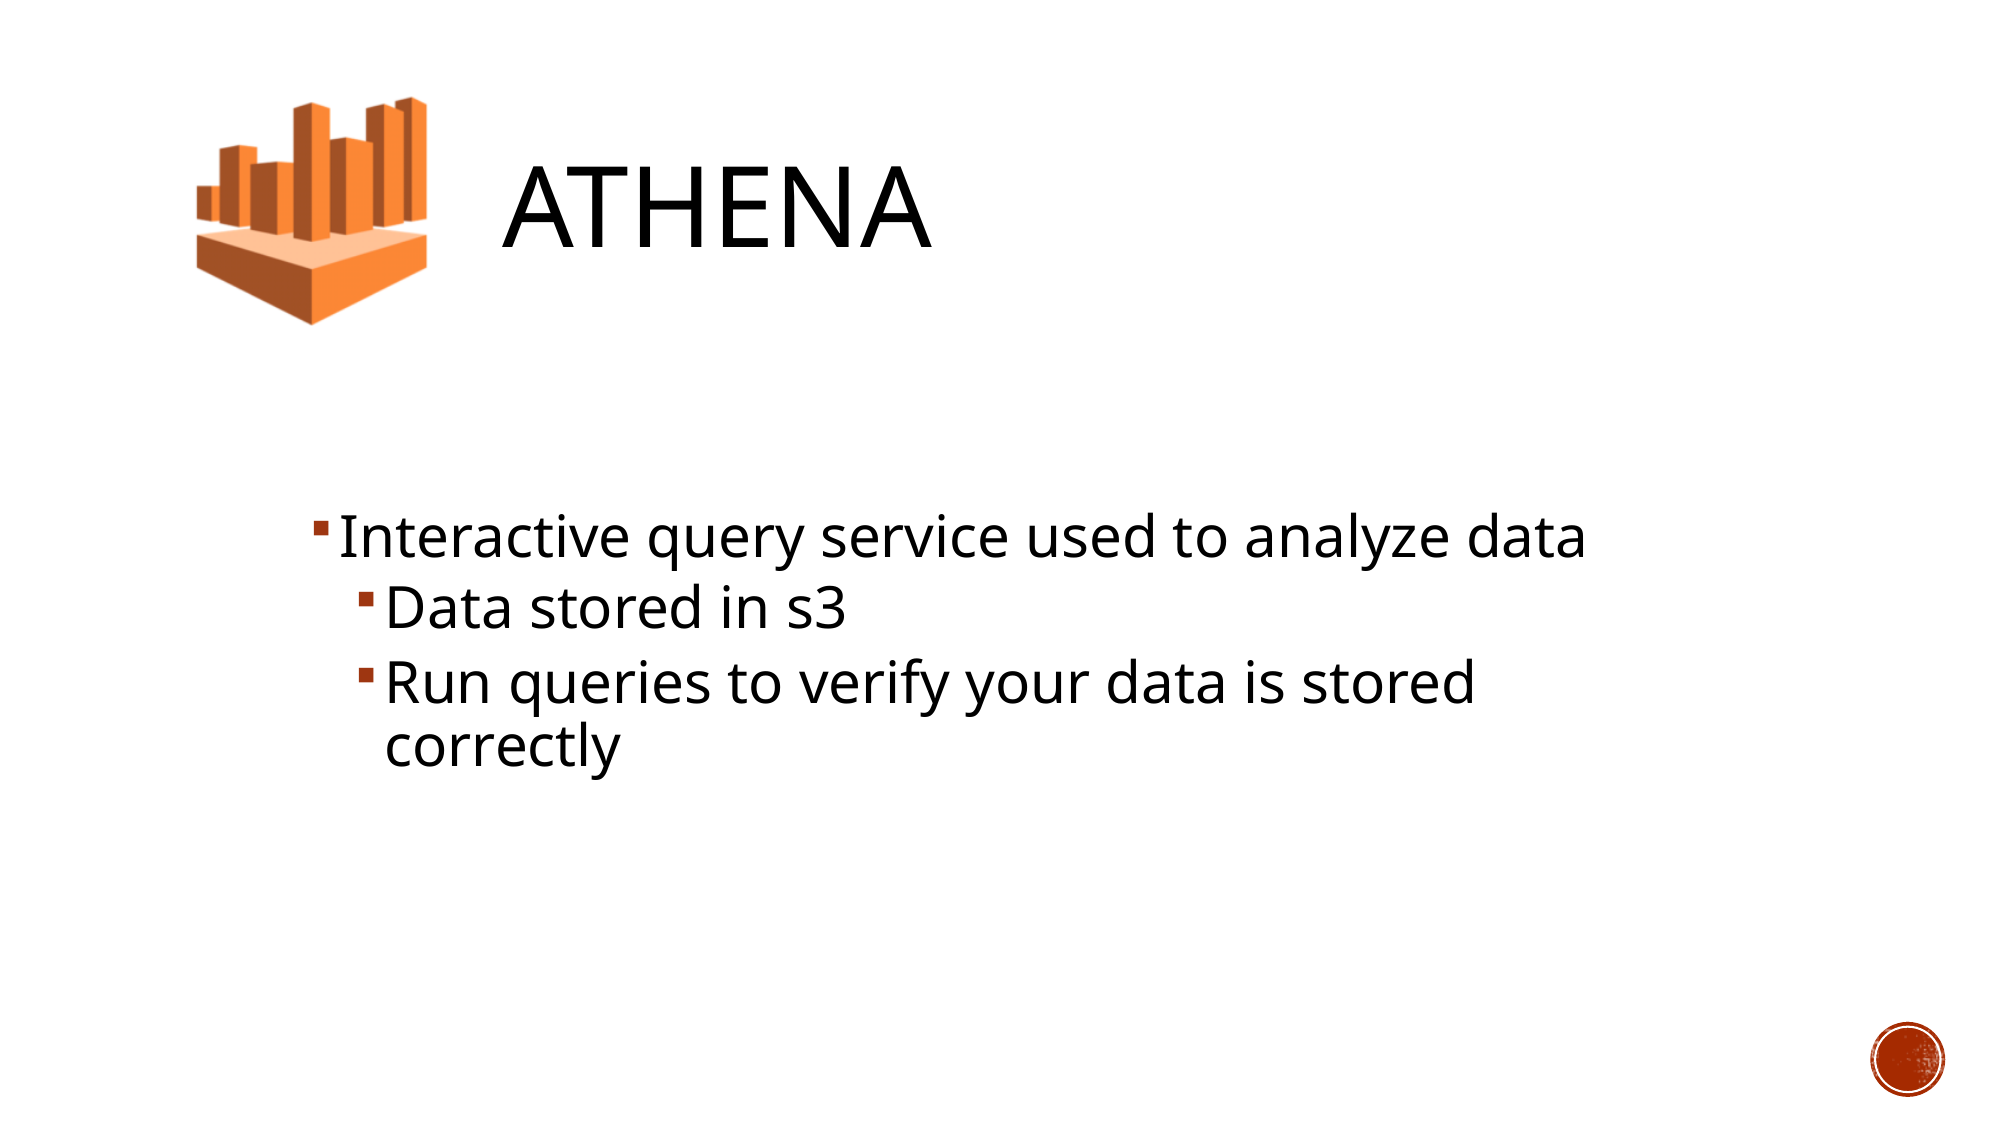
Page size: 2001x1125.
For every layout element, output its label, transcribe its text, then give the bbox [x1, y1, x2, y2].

list Interactive query service used to analyze data Data stored in s3 Run queries to verify your data is stored correctly [294, 339, 1706, 790]
picture [144, 74, 488, 339]
title Athena [487, 79, 1826, 344]
